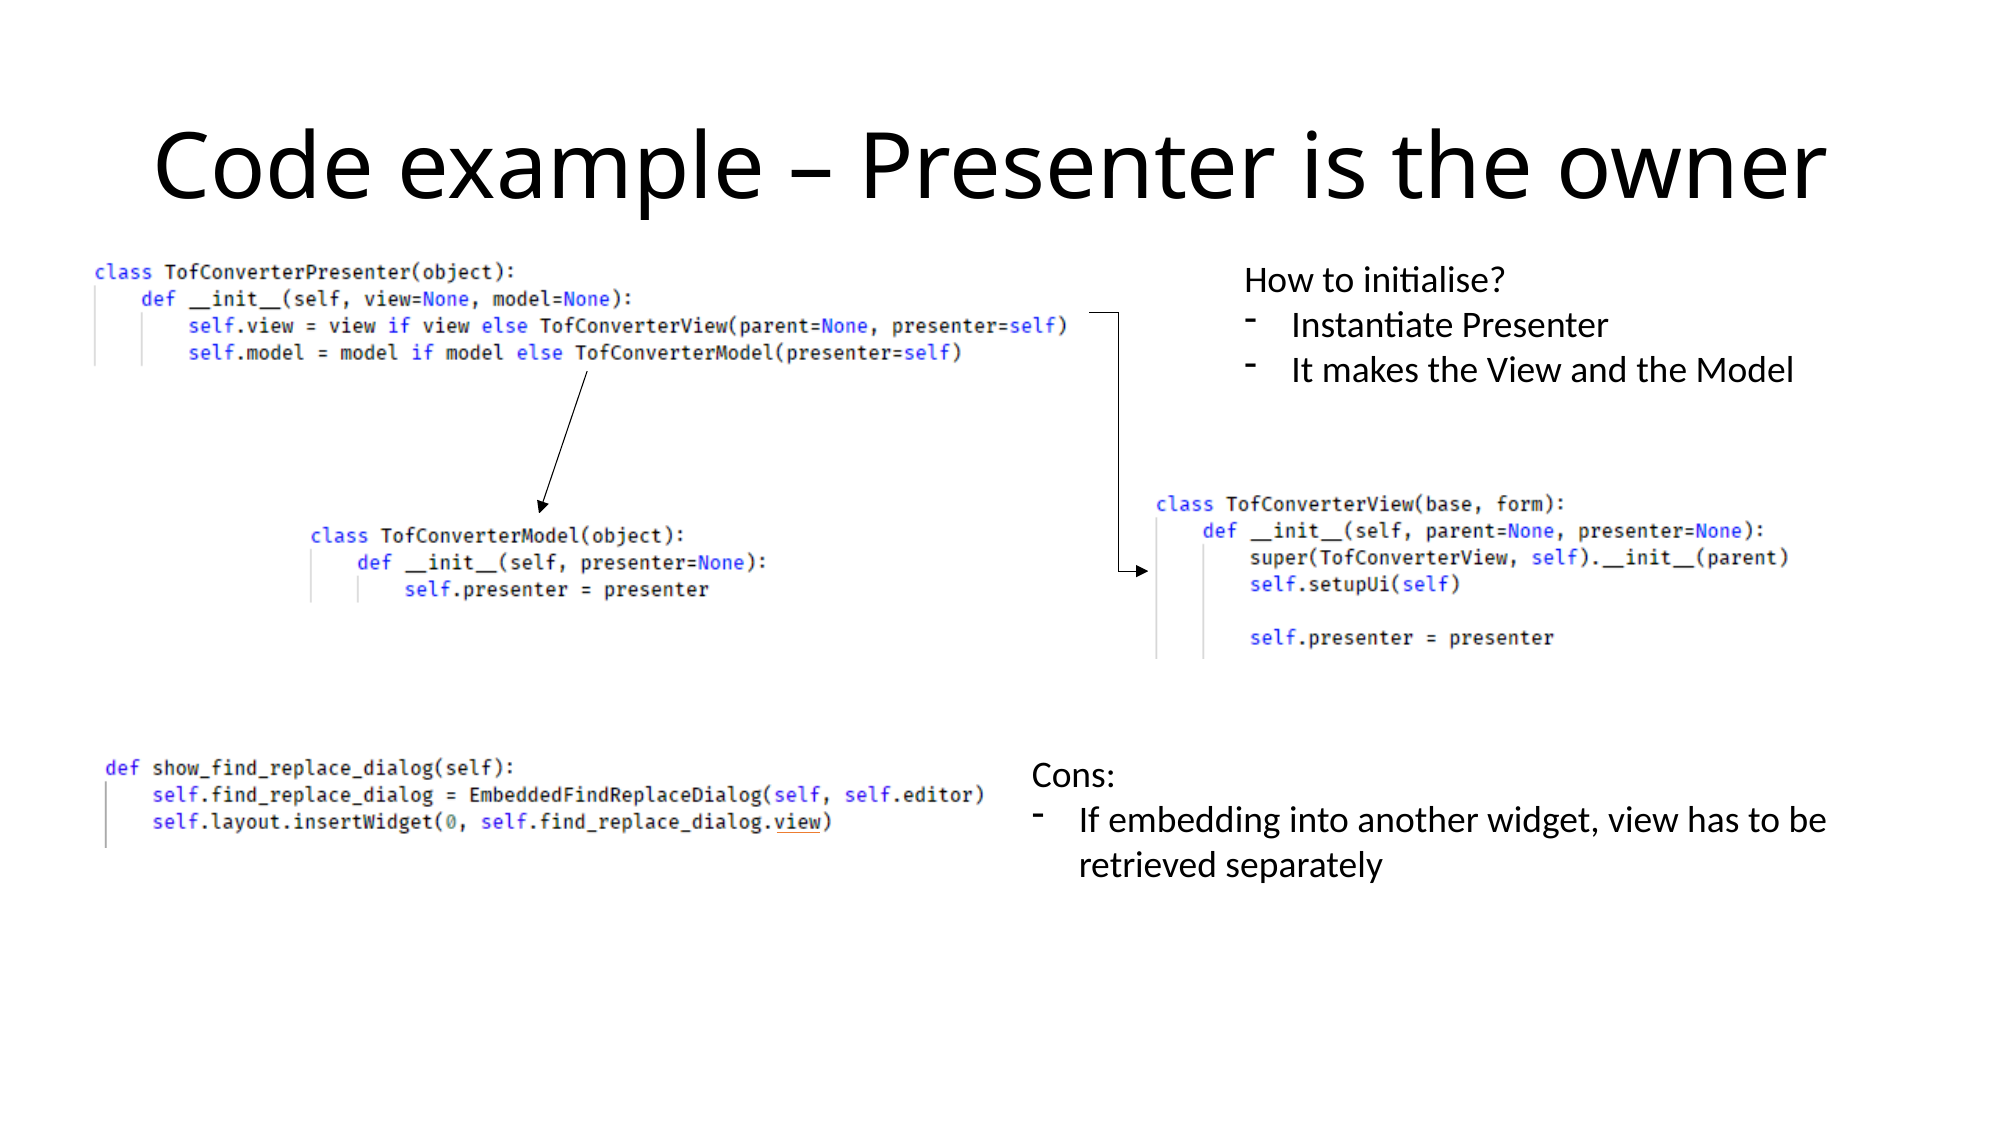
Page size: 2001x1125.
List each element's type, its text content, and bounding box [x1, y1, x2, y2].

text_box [85, 742, 1971, 895]
title Code example – Presenter is the owner [137, 59, 1863, 278]
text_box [85, 247, 1827, 659]
